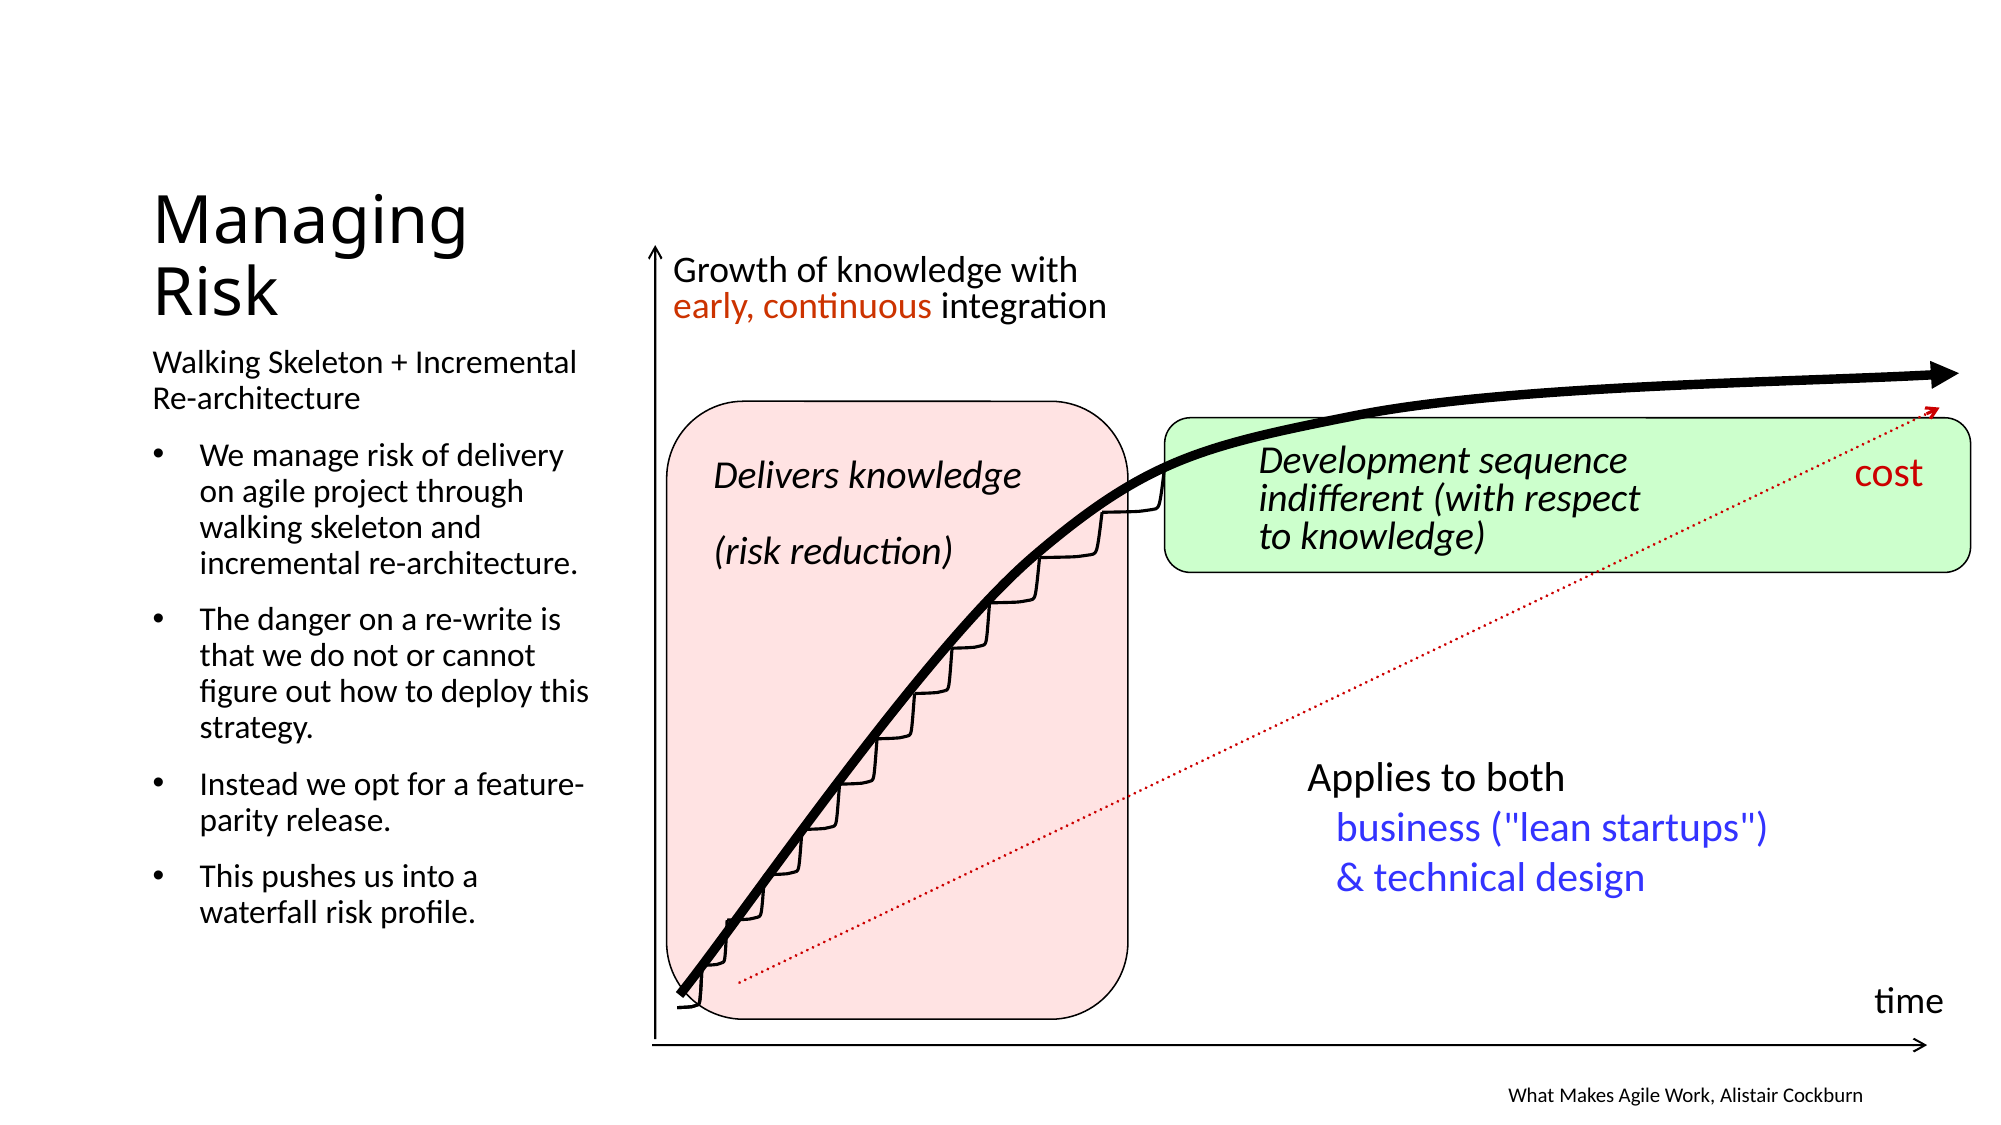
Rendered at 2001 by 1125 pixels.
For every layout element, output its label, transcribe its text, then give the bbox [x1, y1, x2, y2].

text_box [677, 466, 1165, 1008]
text_box [1928, 367, 1960, 389]
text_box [739, 407, 1940, 983]
text_box What Makes Agile Work, Alistair Cockburn [1493, 1074, 1932, 1114]
title Managing Risk [137, 75, 607, 337]
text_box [677, 964, 703, 1008]
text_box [1940, 417, 1971, 573]
list Walking Skeleton + Incremental Re-architecture We manage risk of delivery on agile project through walking skeleton and incremental re-architecture. The danger on a re-write is that we do not or cannot figure out how to deploy this strategy. Instead we opt for a feature-parity release. This pushes us into a waterfall risk profile. [137, 337, 607, 963]
text_box time [1928, 984, 1945, 1021]
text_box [652, 245, 1928, 1046]
